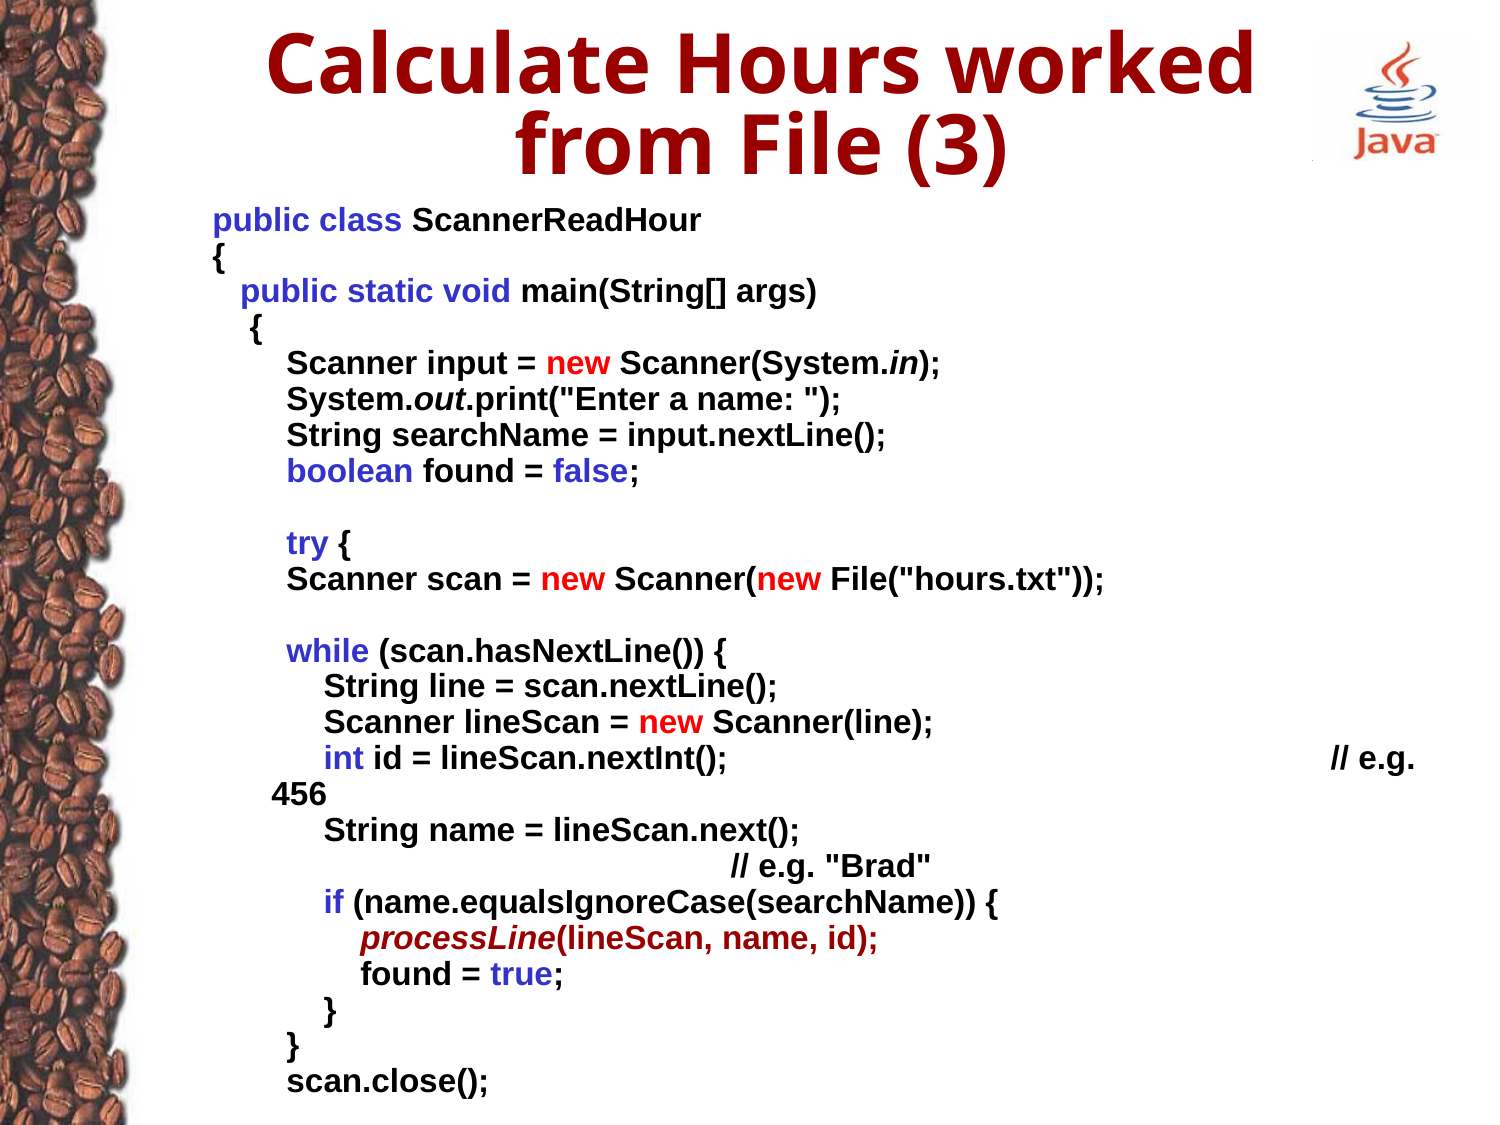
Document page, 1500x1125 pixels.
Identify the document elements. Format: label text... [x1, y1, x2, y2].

picture [1338, 37, 1475, 161]
title Calculate Hours worked from File (3) [185, 24, 1338, 195]
picture [0, 0, 141, 1125]
list public class ScannerReadHour { public static void main(String[] args) { Scanner input = new Scanner(System.in); System.out.print("Enter a name: "); String searchName = input.nextLine(); boolean found = false; try { Scanner scan = new Scanner(new File("hours.txt")); while (scan.hasNextLine()) { String line = scan.nextLine(); Scanner lineScan = new Scanner(line); int id = lineScan.nextInt(); // e.g. 456 String name = lineScan.next(); // e.g. "Brad" if (name.equalsIgnoreCase(searchName)) { processLine(lineScan, name, id); found = true; } } scan.close(); [212, 162, 1434, 763]
